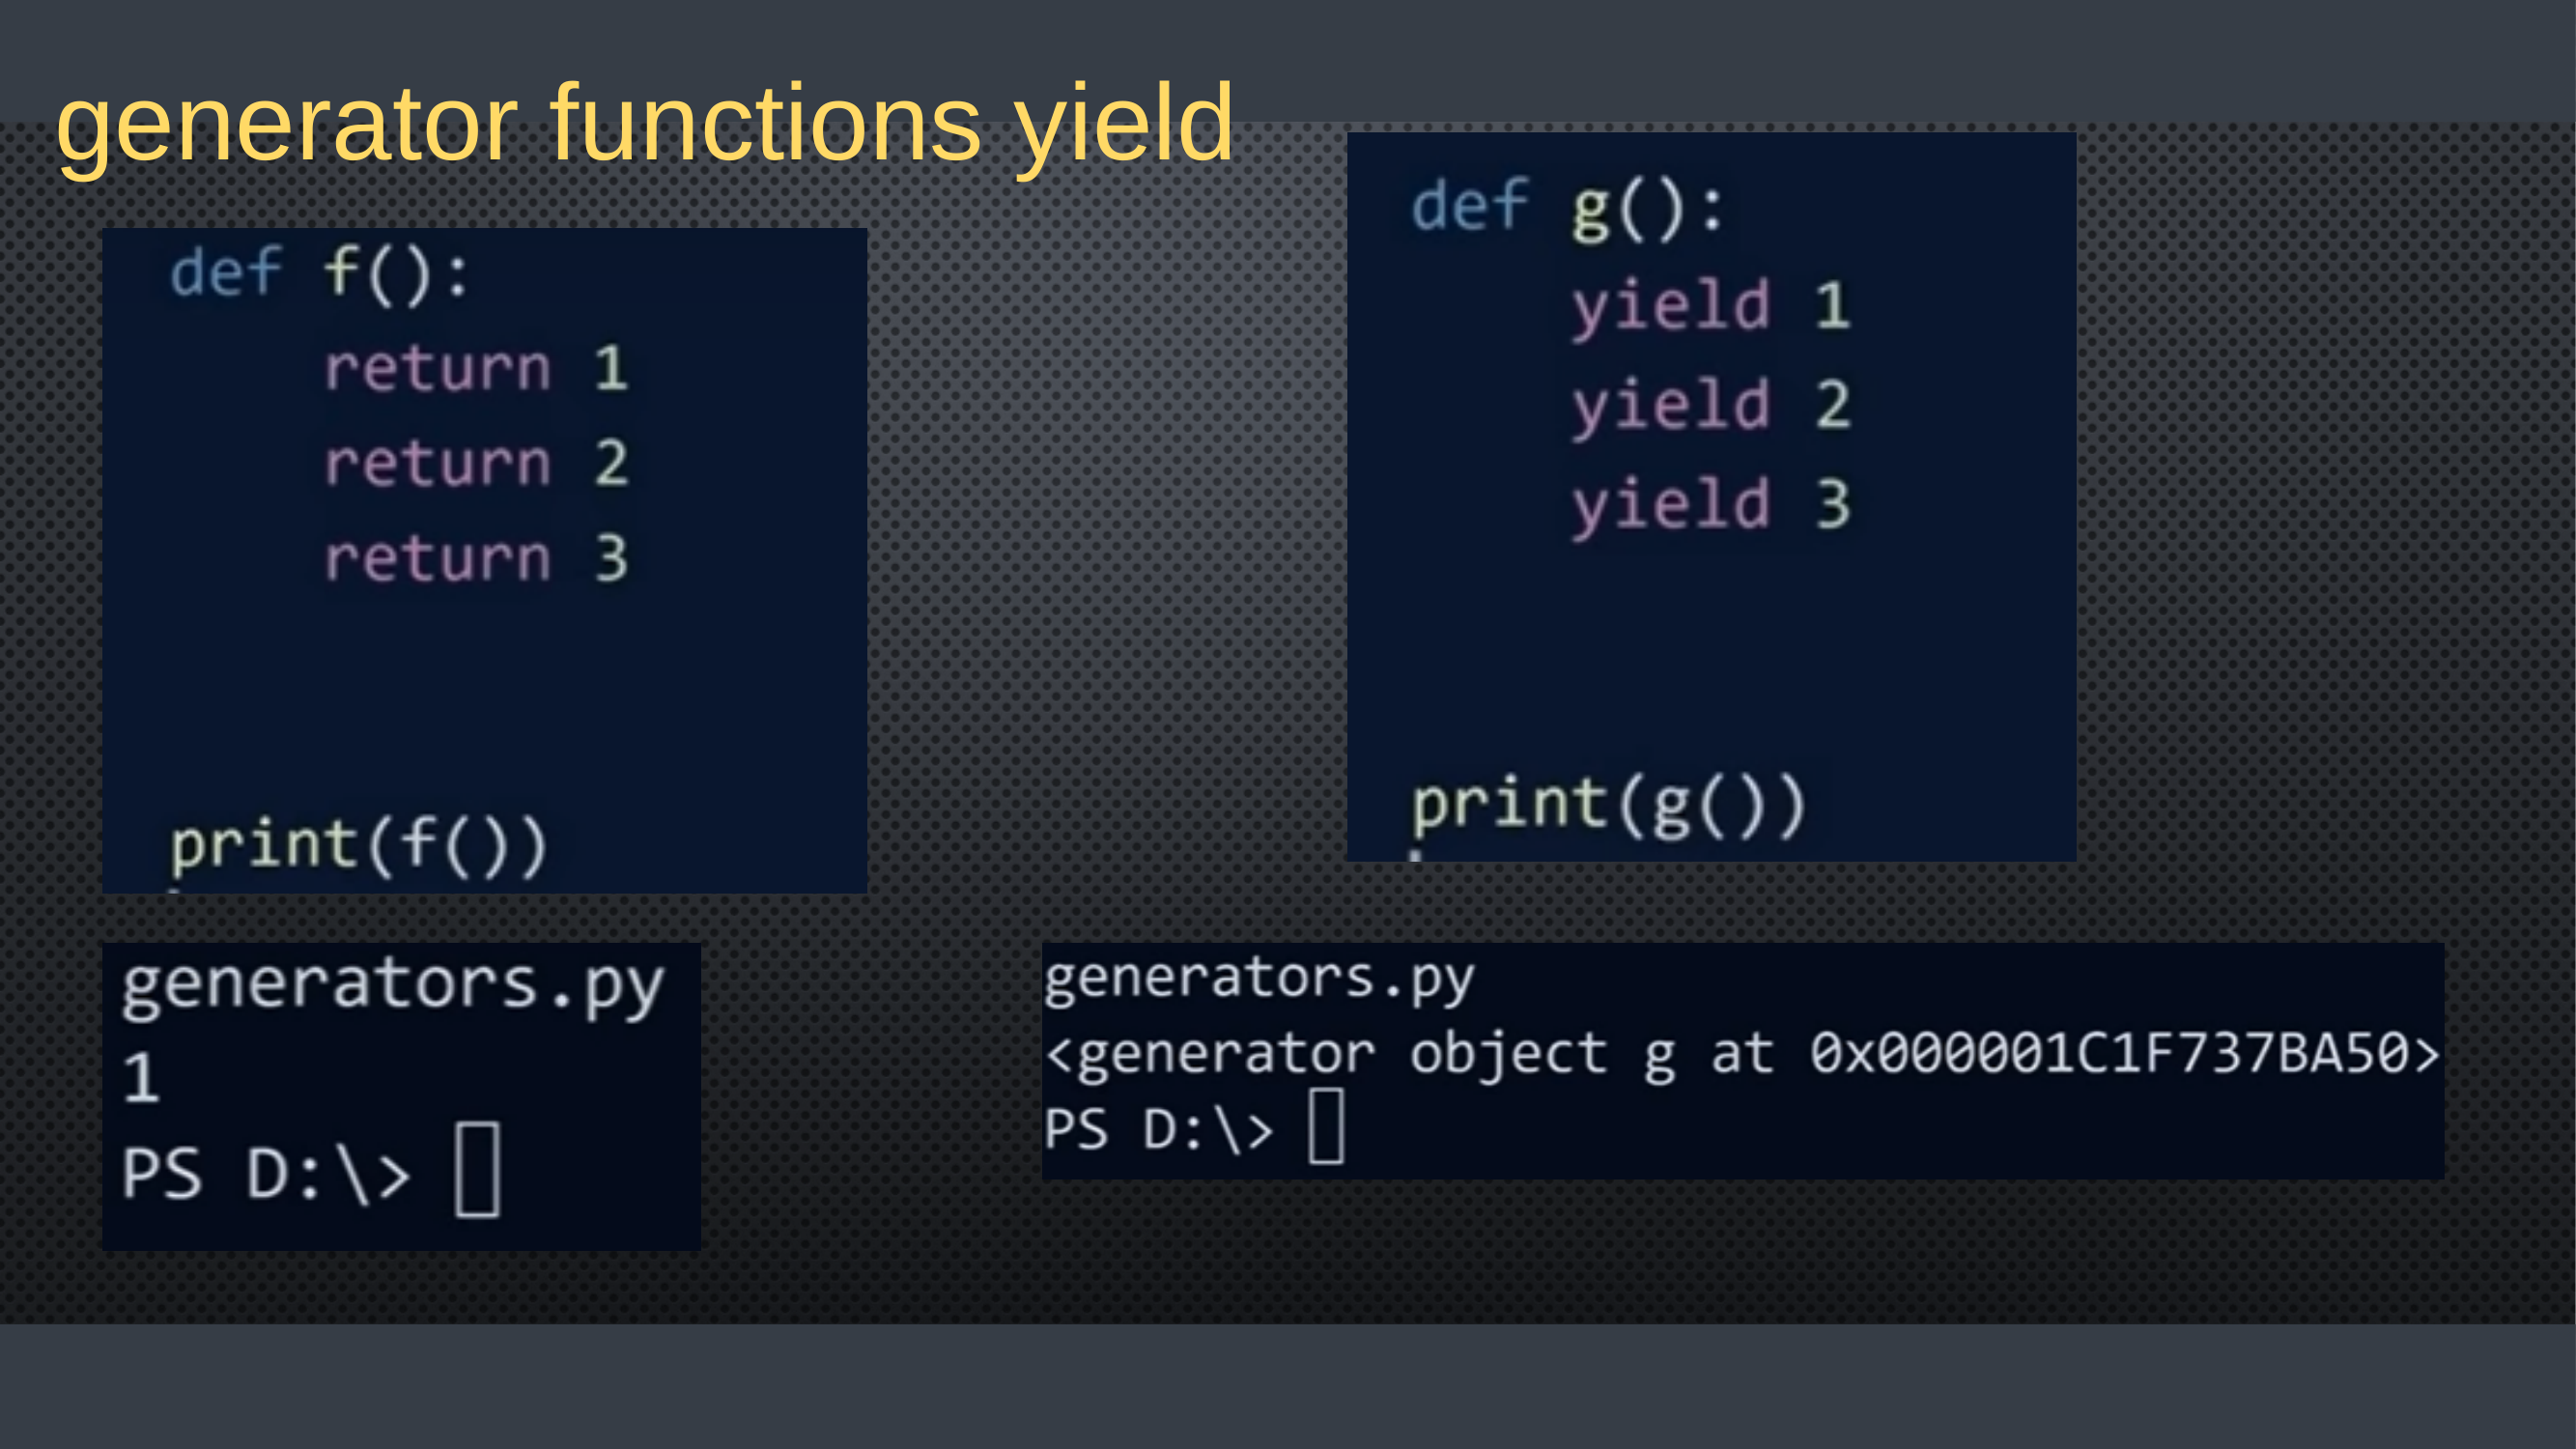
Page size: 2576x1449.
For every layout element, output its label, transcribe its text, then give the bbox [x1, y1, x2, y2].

title generator functions yield [48, 24, 1743, 208]
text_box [102, 228, 867, 1252]
picture [1042, 943, 2445, 1179]
picture [1347, 132, 2078, 862]
